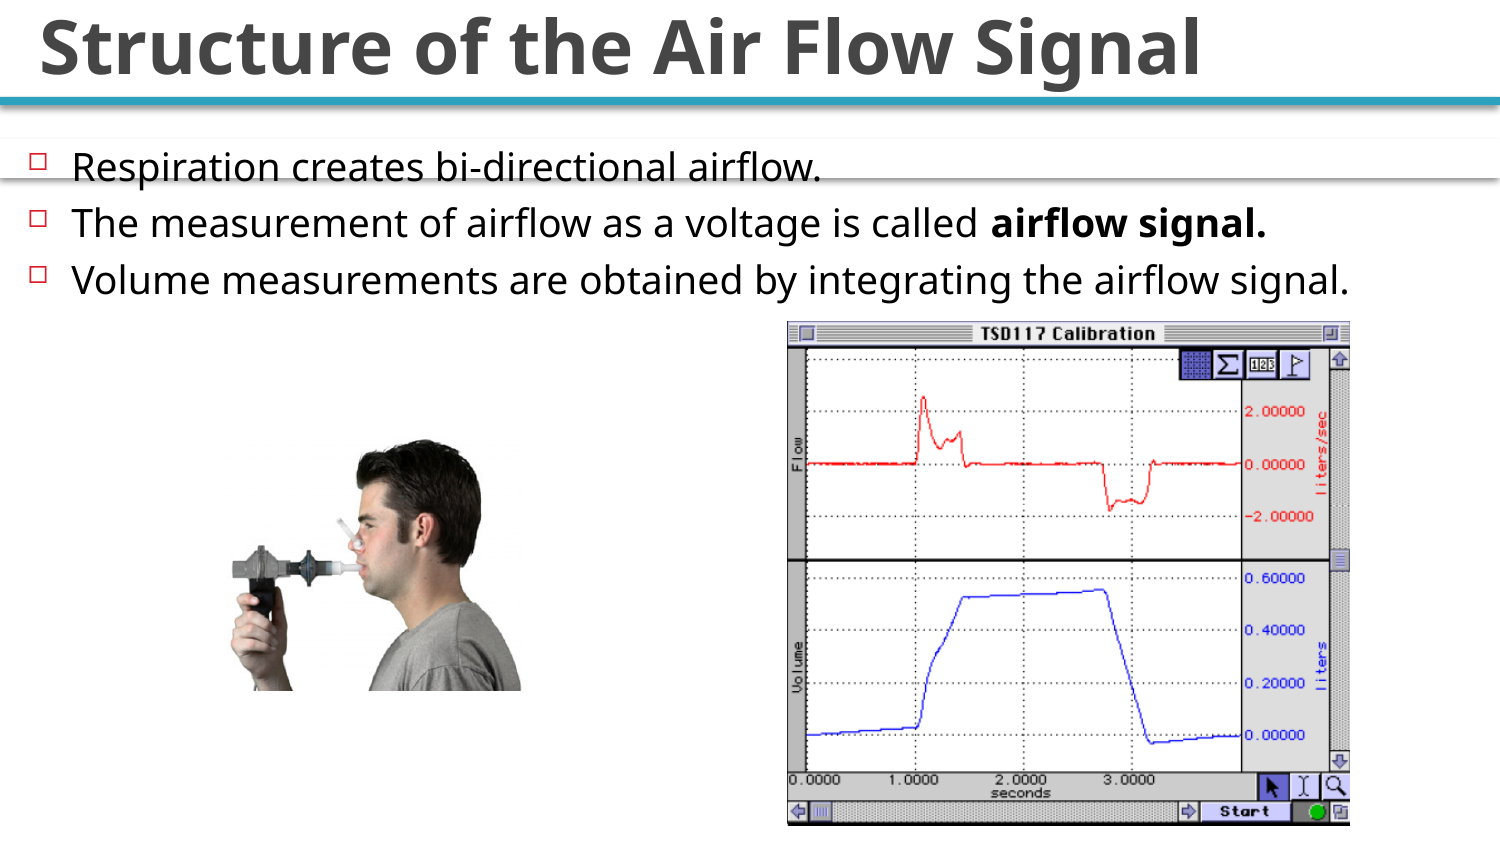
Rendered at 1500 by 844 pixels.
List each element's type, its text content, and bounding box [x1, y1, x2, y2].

list Respiration creates bi-directional airflow. The measurement of airflow as a voltage is called airflow signal. Volume measurements are obtained by integrating the airflow signal. [12, 134, 1413, 347]
picture [787, 321, 1351, 826]
picture [224, 433, 531, 694]
title Structure of the Air Flow Signal [24, 19, 1463, 97]
